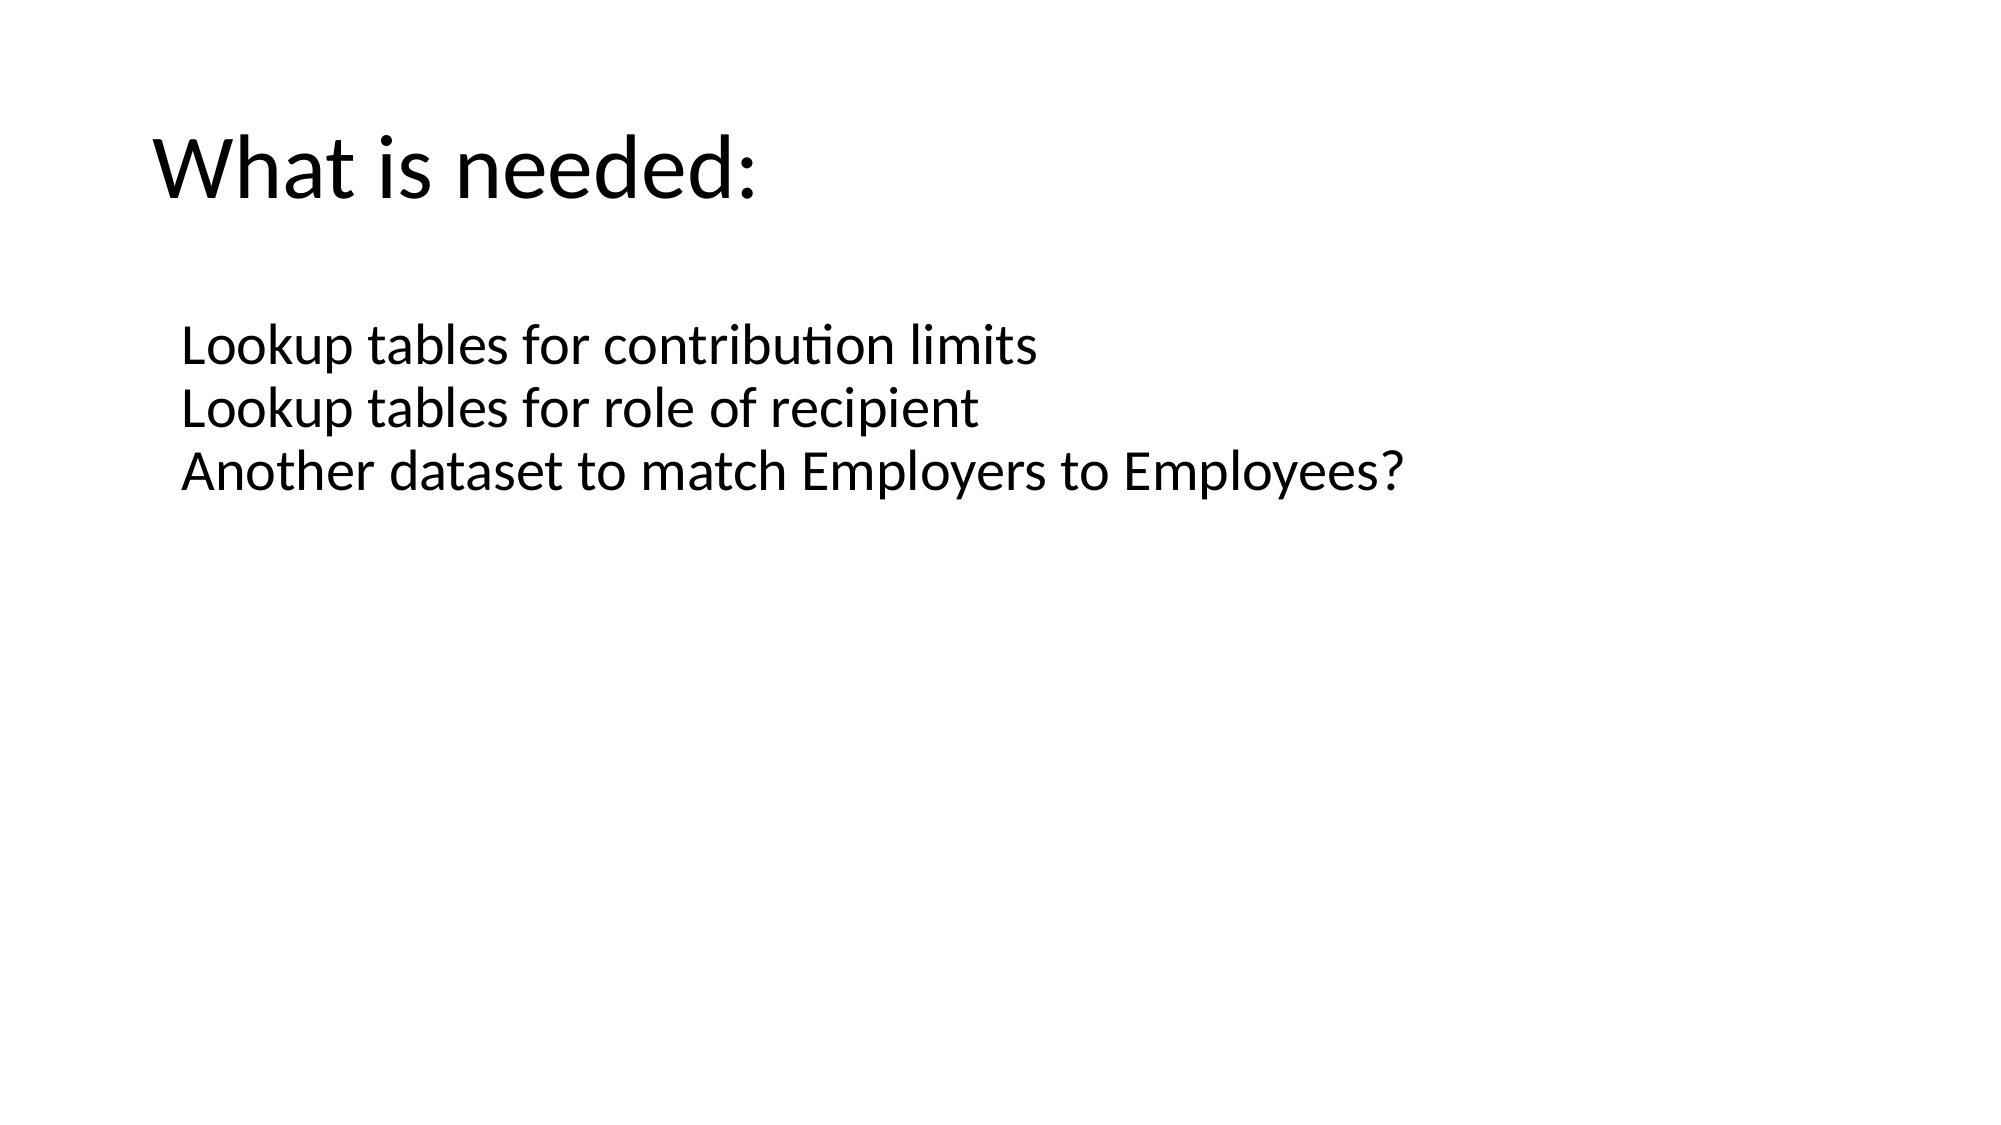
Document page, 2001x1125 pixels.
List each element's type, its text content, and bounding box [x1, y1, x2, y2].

list Lookup tables for contribution limits Lookup tables for role of recipient Another dataset to match Employers to Employees? [137, 299, 1863, 1014]
title What is needed: [137, 59, 1863, 278]
